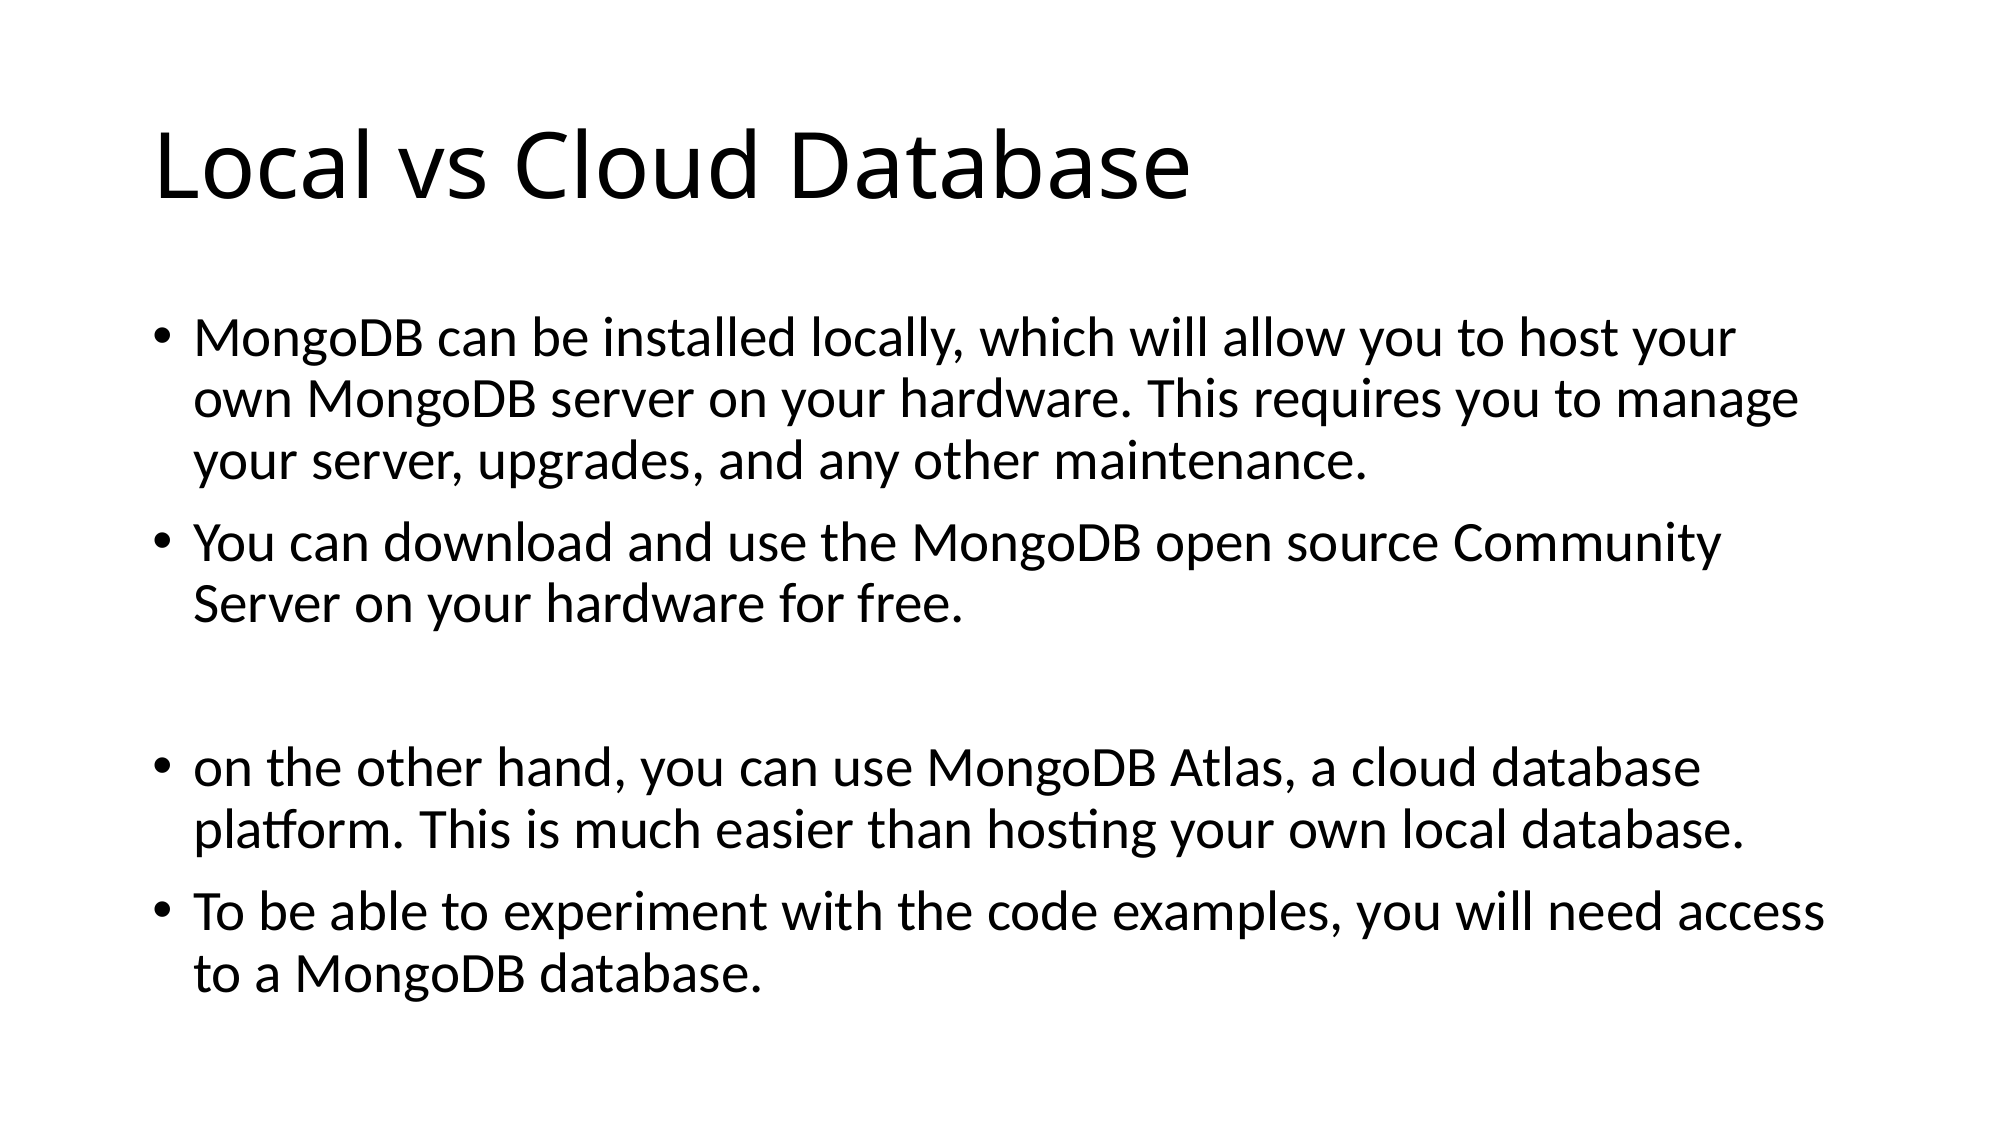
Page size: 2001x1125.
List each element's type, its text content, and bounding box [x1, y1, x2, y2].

title Local vs Cloud Database [137, 59, 1863, 278]
list MongoDB can be installed locally, which will allow you to host your own MongoDB server on your hardware. This requires you to manage your server, upgrades, and any other maintenance. You can download and use the MongoDB open source Community Server on your hardware for free. on the other hand, you can use MongoDB Atlas, a cloud database platform. This is much easier than hosting your own local database. To be able to experiment with the code examples, you will need access to a MongoDB database. [137, 299, 1863, 1014]
